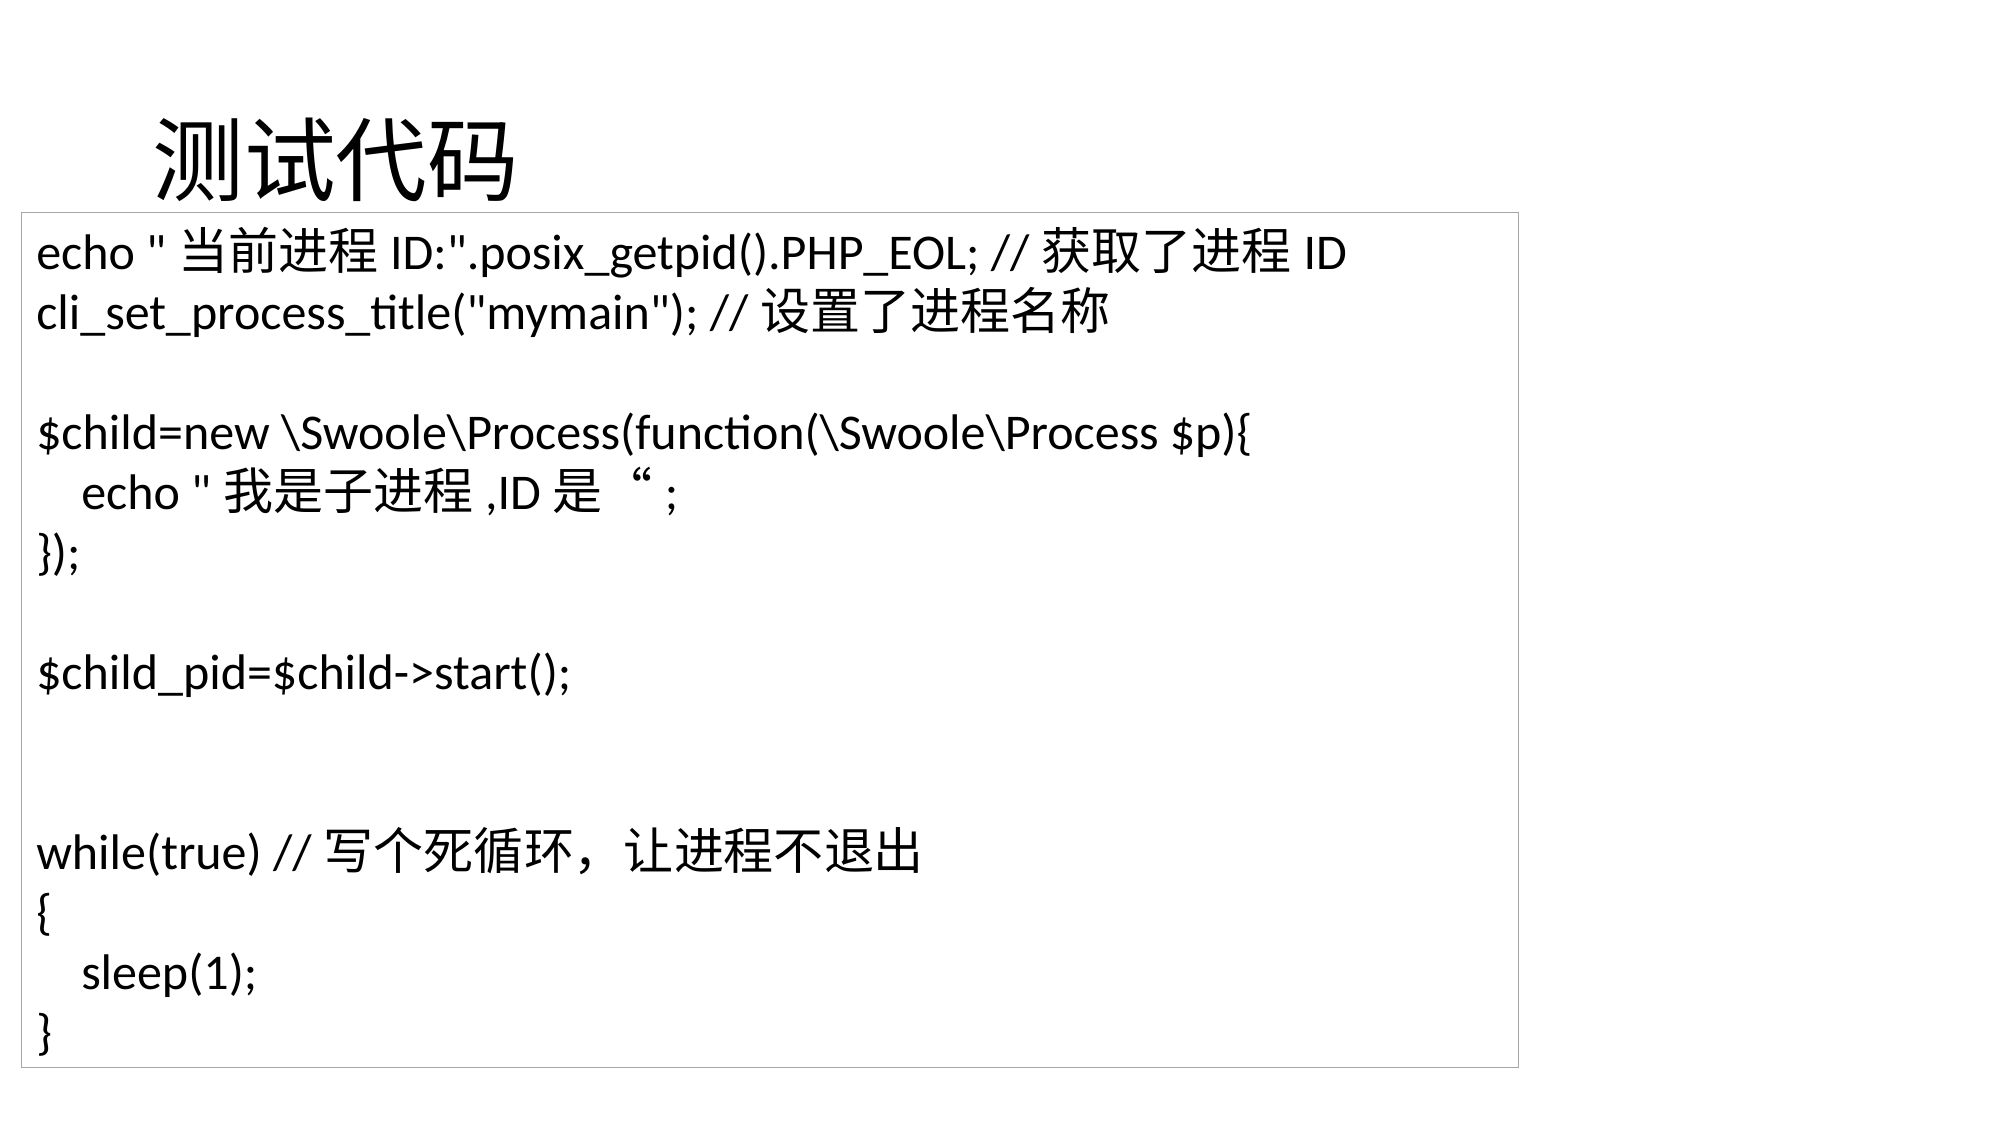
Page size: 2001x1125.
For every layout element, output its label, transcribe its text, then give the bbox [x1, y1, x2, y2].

title 测试代码 [137, 56, 1863, 274]
text_box echo "当前进程ID:".posix_getpid().PHP_EOL; //获取了进程ID cli_set_process_title("mymain"); //设置了进程名称 $child=new \Swoole\Process(function(\Swoole\Process $p){ echo "我是子进程,ID是“; }); $child_pid=$child->start(); while(true) //写个死循环，让进程不退出 { sleep(1); } [21, 212, 1519, 1068]
